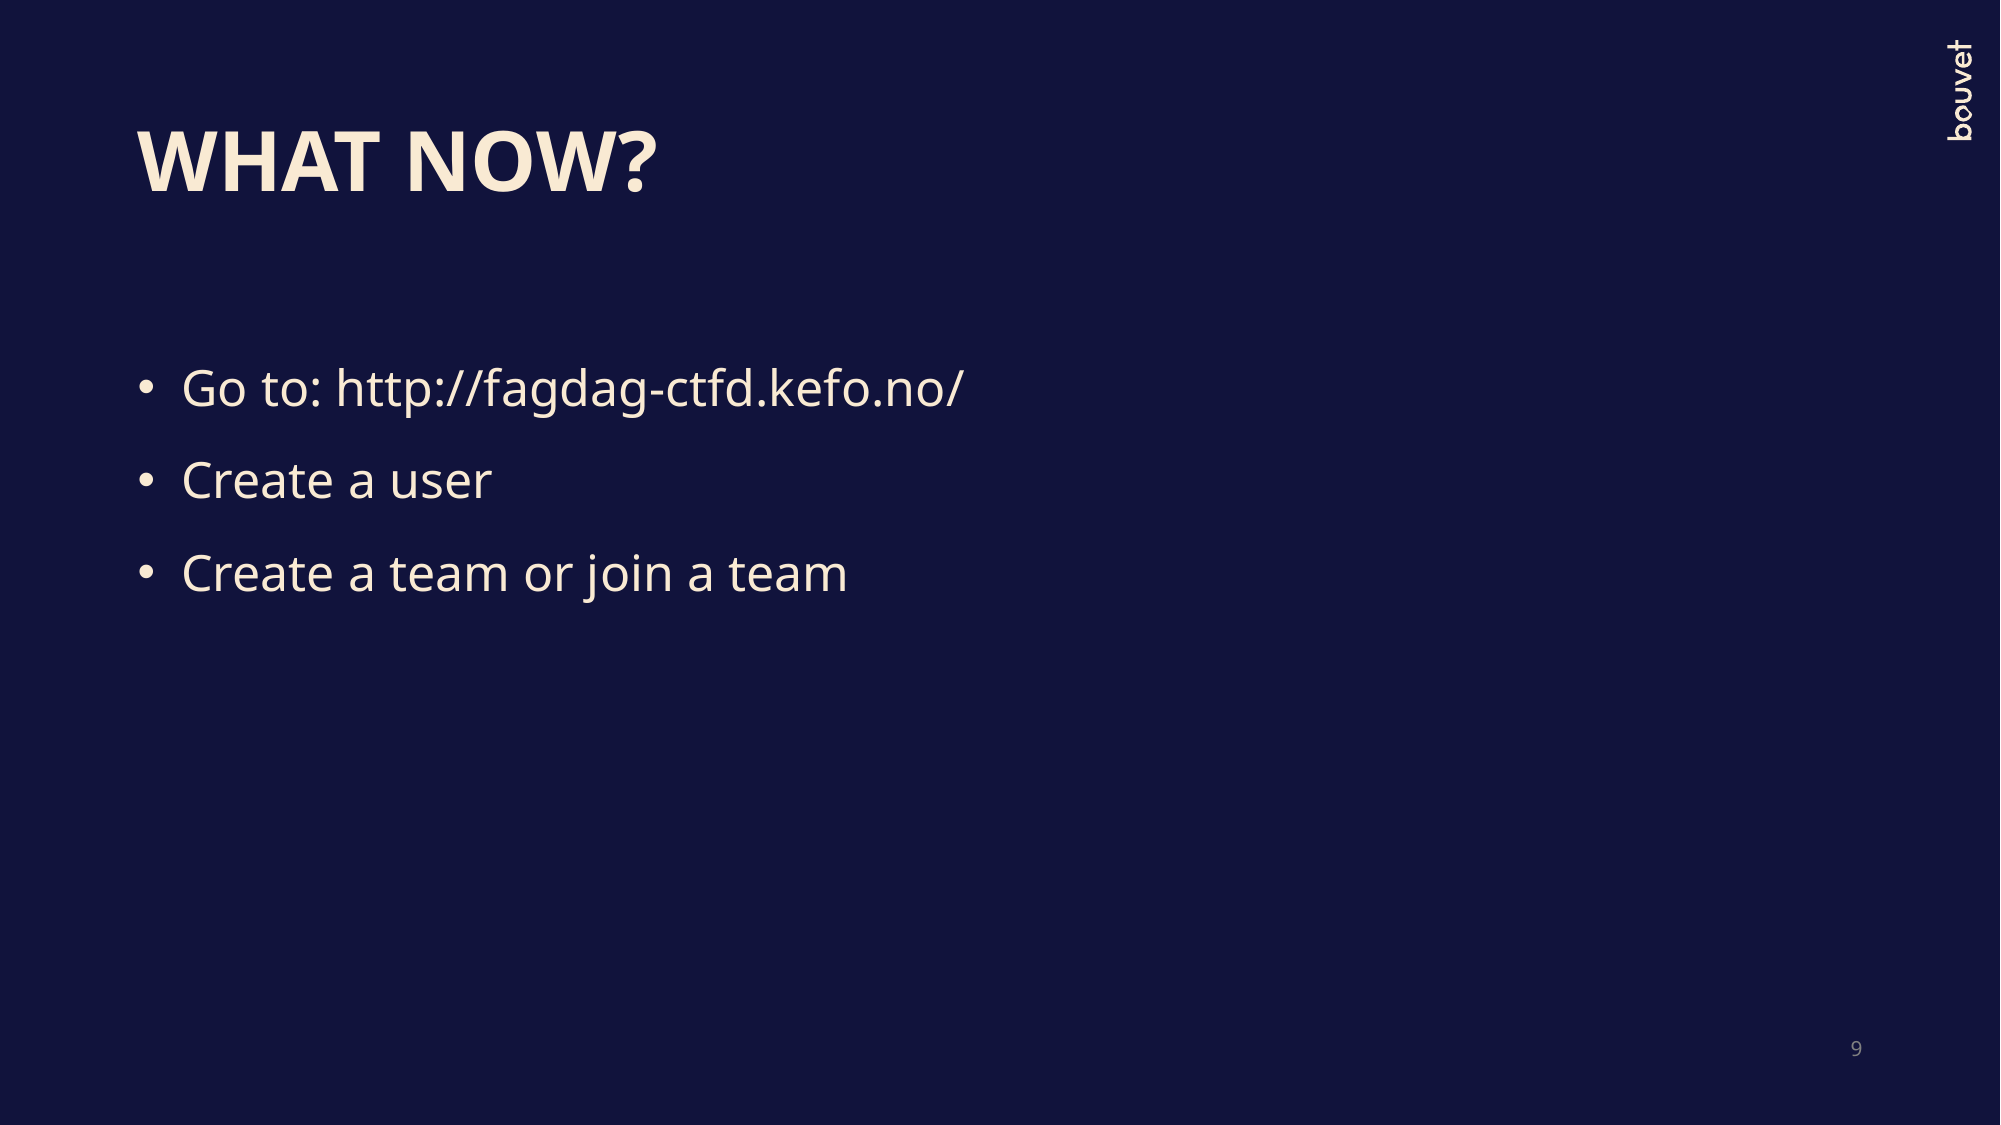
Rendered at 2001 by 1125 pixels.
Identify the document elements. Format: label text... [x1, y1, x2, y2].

list Go to: http://fagdag-ctfd.kefo.no/ Create a user Create a team or join a team [137, 343, 1863, 1018]
slide_number 9 [1733, 1018, 1863, 1082]
title WHAT NOW? [137, 119, 1863, 314]
